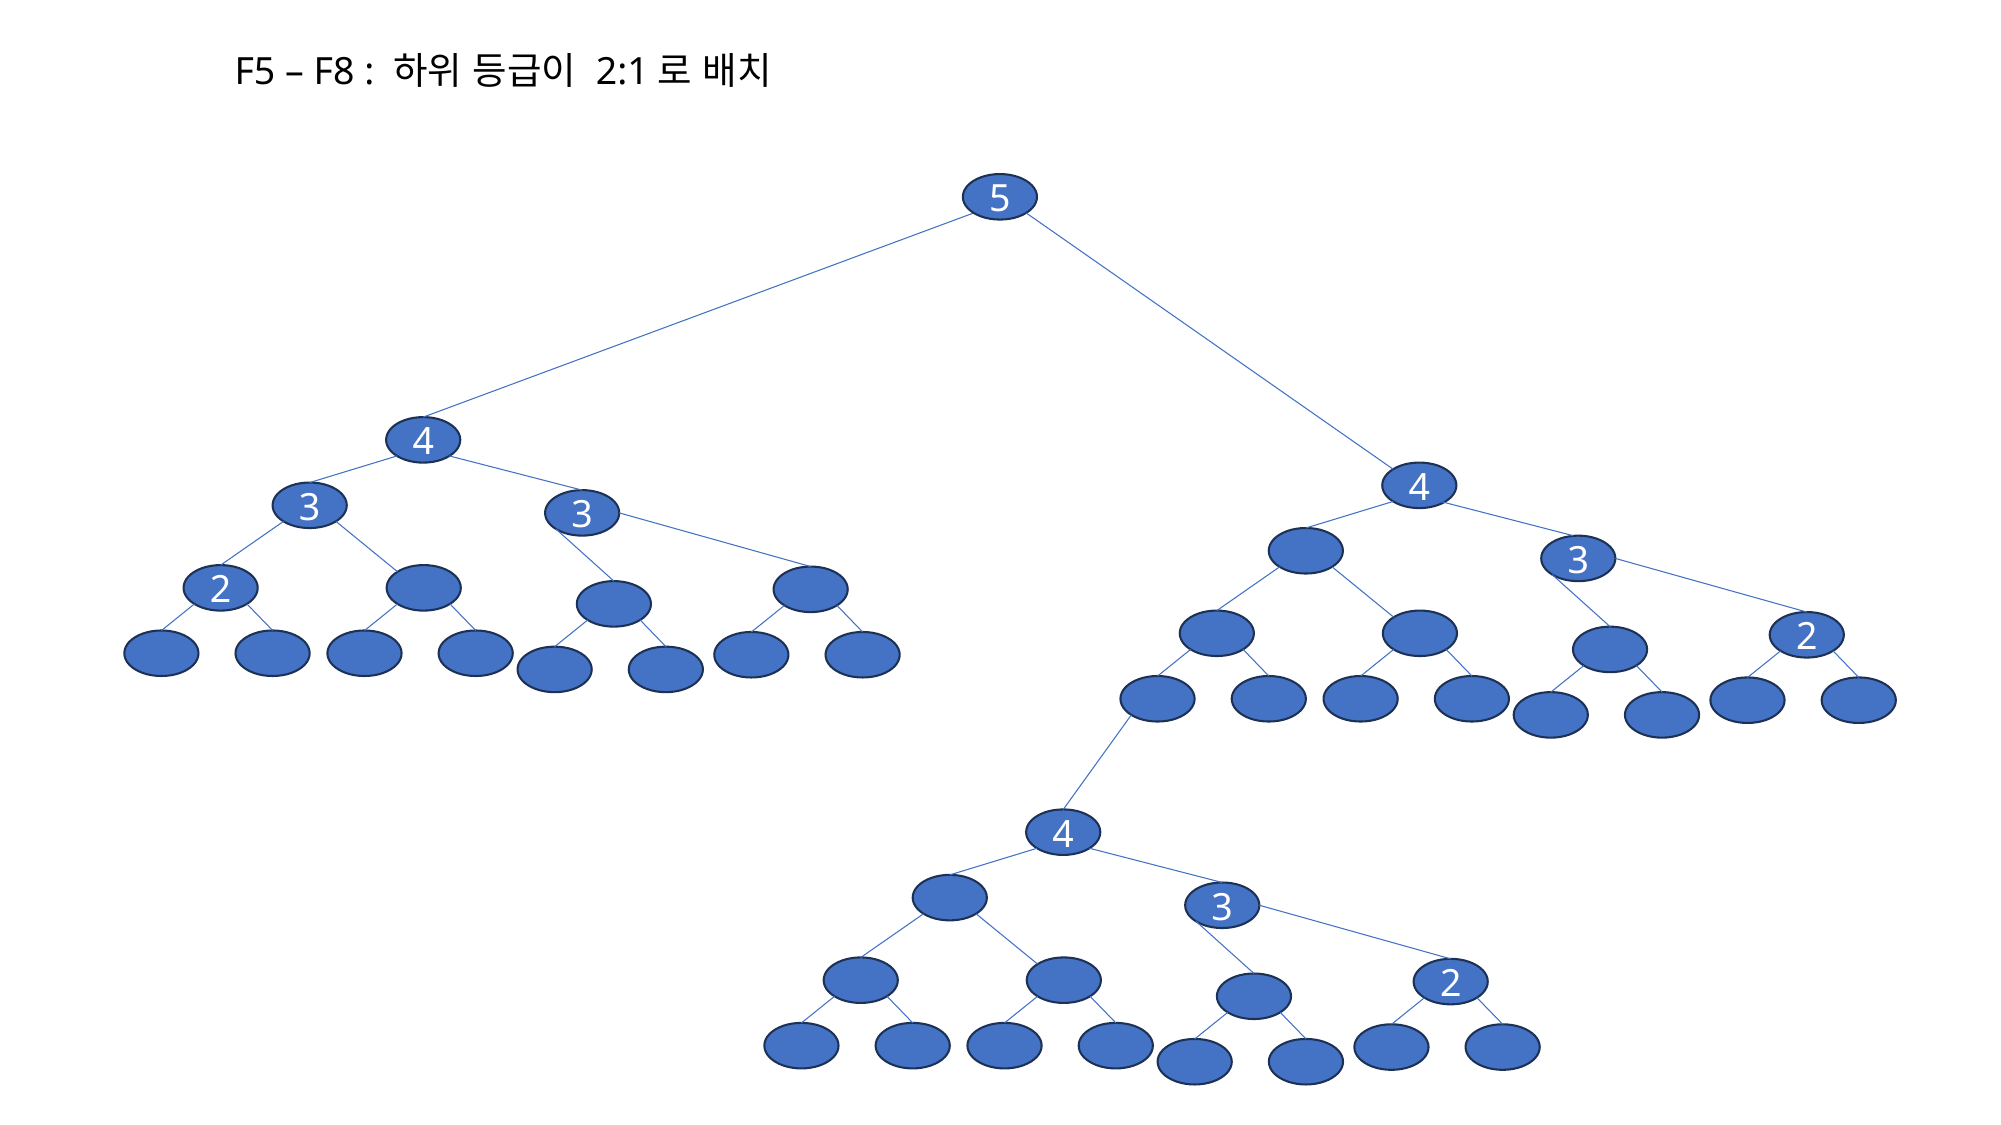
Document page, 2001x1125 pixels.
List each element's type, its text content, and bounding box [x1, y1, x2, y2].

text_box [949, 848, 1038, 875]
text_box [1194, 1012, 1228, 1039]
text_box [1476, 997, 1503, 1025]
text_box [161, 603, 195, 631]
text_box 3 [271, 481, 348, 530]
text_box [1446, 649, 1472, 677]
text_box 2 [1412, 957, 1489, 1006]
text_box [1215, 972, 1293, 1021]
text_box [860, 913, 924, 958]
text_box 5 [961, 173, 1039, 221]
text_box 4 [1025, 808, 1102, 856]
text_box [1026, 212, 1394, 470]
text_box [911, 873, 988, 922]
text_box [1259, 905, 1451, 959]
text_box [824, 630, 901, 679]
text_box [627, 645, 704, 694]
text_box [1156, 1037, 1233, 1086]
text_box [1747, 650, 1781, 678]
text_box 3 [1184, 881, 1261, 922]
text_box [1119, 674, 1196, 723]
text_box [220, 521, 284, 566]
text_box [1322, 674, 1399, 723]
text_box [326, 629, 403, 678]
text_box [1440, 501, 1573, 536]
text_box [822, 956, 899, 1004]
text_box [1267, 527, 1344, 575]
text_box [836, 605, 863, 632]
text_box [1391, 997, 1425, 1025]
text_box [1157, 649, 1191, 677]
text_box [309, 455, 397, 483]
text_box [437, 629, 514, 678]
text_box [234, 629, 311, 678]
text_box [1178, 609, 1255, 658]
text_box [246, 603, 273, 631]
text_box [1464, 1023, 1541, 1071]
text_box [1305, 501, 1394, 529]
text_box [1196, 921, 1254, 974]
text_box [1090, 996, 1116, 1023]
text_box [423, 212, 974, 418]
text_box [1820, 676, 1897, 724]
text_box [449, 603, 476, 631]
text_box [1636, 665, 1663, 693]
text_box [449, 455, 583, 491]
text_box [1242, 649, 1269, 677]
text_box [886, 996, 913, 1023]
text_box [1512, 691, 1589, 739]
text_box [1353, 1023, 1430, 1071]
text_box 2 [1768, 611, 1845, 659]
text_box [772, 565, 849, 614]
text_box 4 [1381, 461, 1458, 510]
text_box [385, 564, 462, 612]
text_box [619, 512, 811, 567]
text_box [1025, 956, 1102, 1004]
text_box [1709, 676, 1786, 724]
text_box [713, 630, 790, 679]
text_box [1552, 574, 1611, 627]
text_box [975, 913, 1038, 965]
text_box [1550, 665, 1584, 693]
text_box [1832, 650, 1859, 678]
text_box [966, 1021, 1043, 1070]
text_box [1216, 566, 1280, 611]
text_box [1381, 609, 1459, 658]
text_box 2 [182, 564, 259, 612]
text_box [1230, 674, 1307, 723]
text_box 4 [385, 416, 462, 464]
text_box F5 – F8 : 하위 등급이 2:1로 배치 [219, 40, 1895, 100]
text_box 3 [1540, 534, 1617, 576]
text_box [1280, 1012, 1306, 1039]
text_box [1077, 1021, 1154, 1070]
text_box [1615, 558, 1807, 612]
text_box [1332, 566, 1394, 618]
text_box [763, 1021, 840, 1070]
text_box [801, 996, 835, 1023]
text_box [874, 1021, 951, 1070]
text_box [1063, 714, 1132, 810]
text_box [1433, 674, 1511, 723]
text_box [364, 603, 398, 631]
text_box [1004, 996, 1038, 1023]
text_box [554, 619, 588, 647]
text_box [123, 629, 200, 678]
text_box [1267, 1037, 1345, 1086]
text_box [1360, 649, 1394, 677]
text_box 3 [544, 489, 621, 530]
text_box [1089, 848, 1223, 883]
text_box [516, 645, 593, 694]
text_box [751, 605, 785, 632]
text_box [1623, 691, 1701, 739]
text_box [640, 619, 666, 647]
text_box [555, 528, 614, 582]
text_box [1571, 625, 1649, 674]
text_box [575, 580, 653, 628]
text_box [335, 521, 398, 572]
